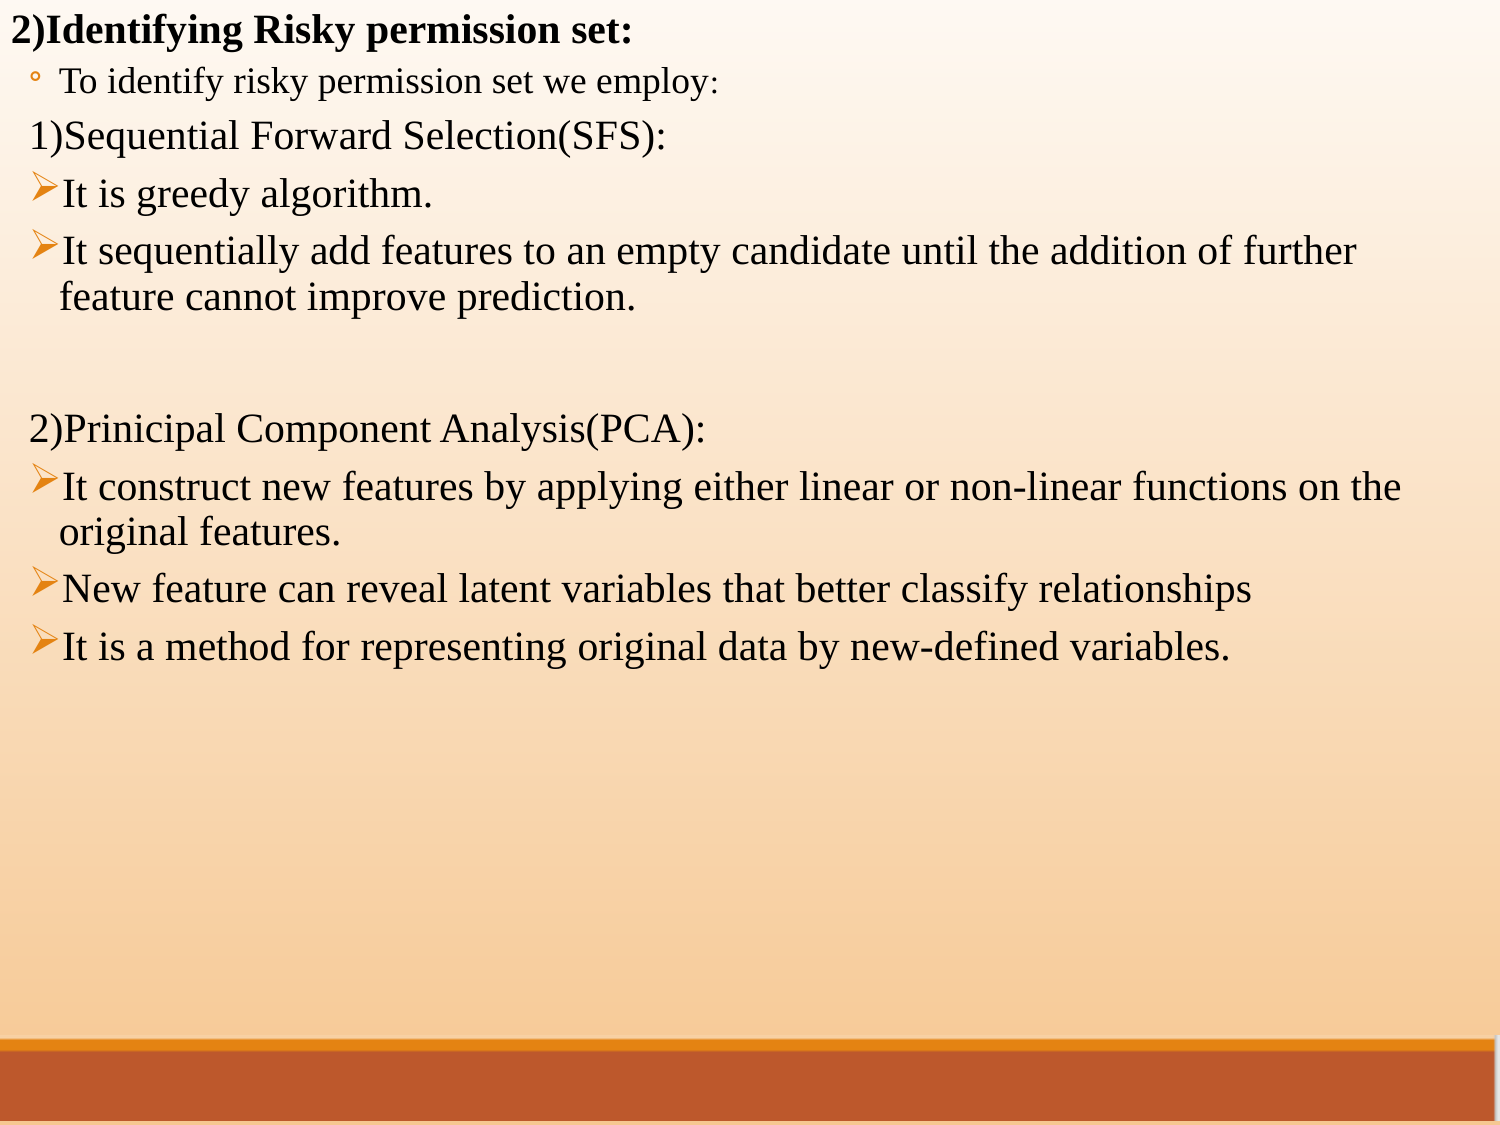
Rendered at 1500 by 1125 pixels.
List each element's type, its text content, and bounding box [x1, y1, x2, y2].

picture [0, 1034, 1500, 1122]
list 2)Identifying Risky permission set: To identify risky permission set we employ: 1)Sequential Forward Selection(SFS): It is greedy algorithm. It sequentially add features to an empty candidate until the addition of further feature cannot improve prediction. 2)Prinicipal Component Analysis(PCA): It construct new features by applying either linear or non-linear functions on the original features. New feature can reveal latent variables that better classify relationships It is a method for representing original data by new-defined variables. [0, 0, 1413, 1031]
